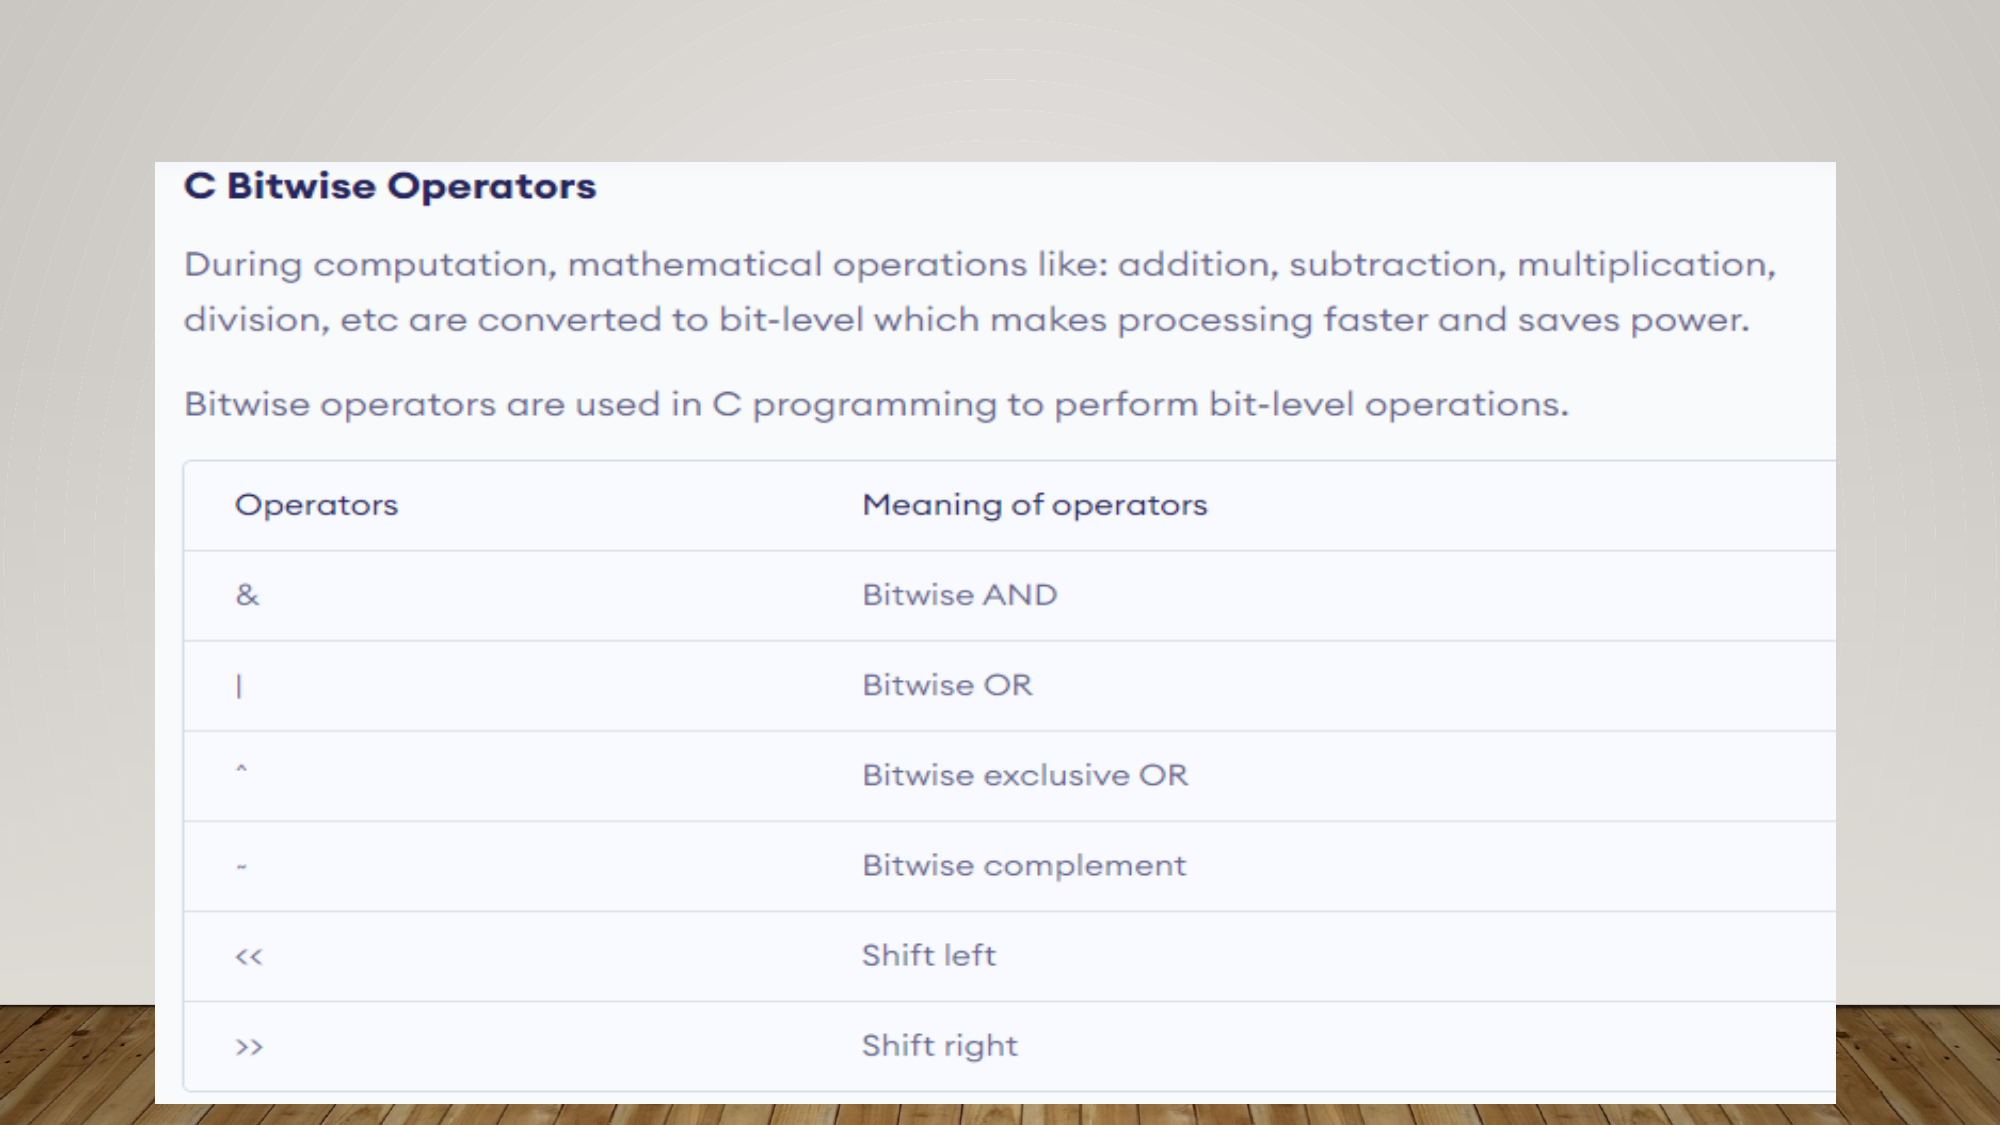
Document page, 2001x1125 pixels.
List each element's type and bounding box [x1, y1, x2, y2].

picture [0, 162, 2000, 1125]
